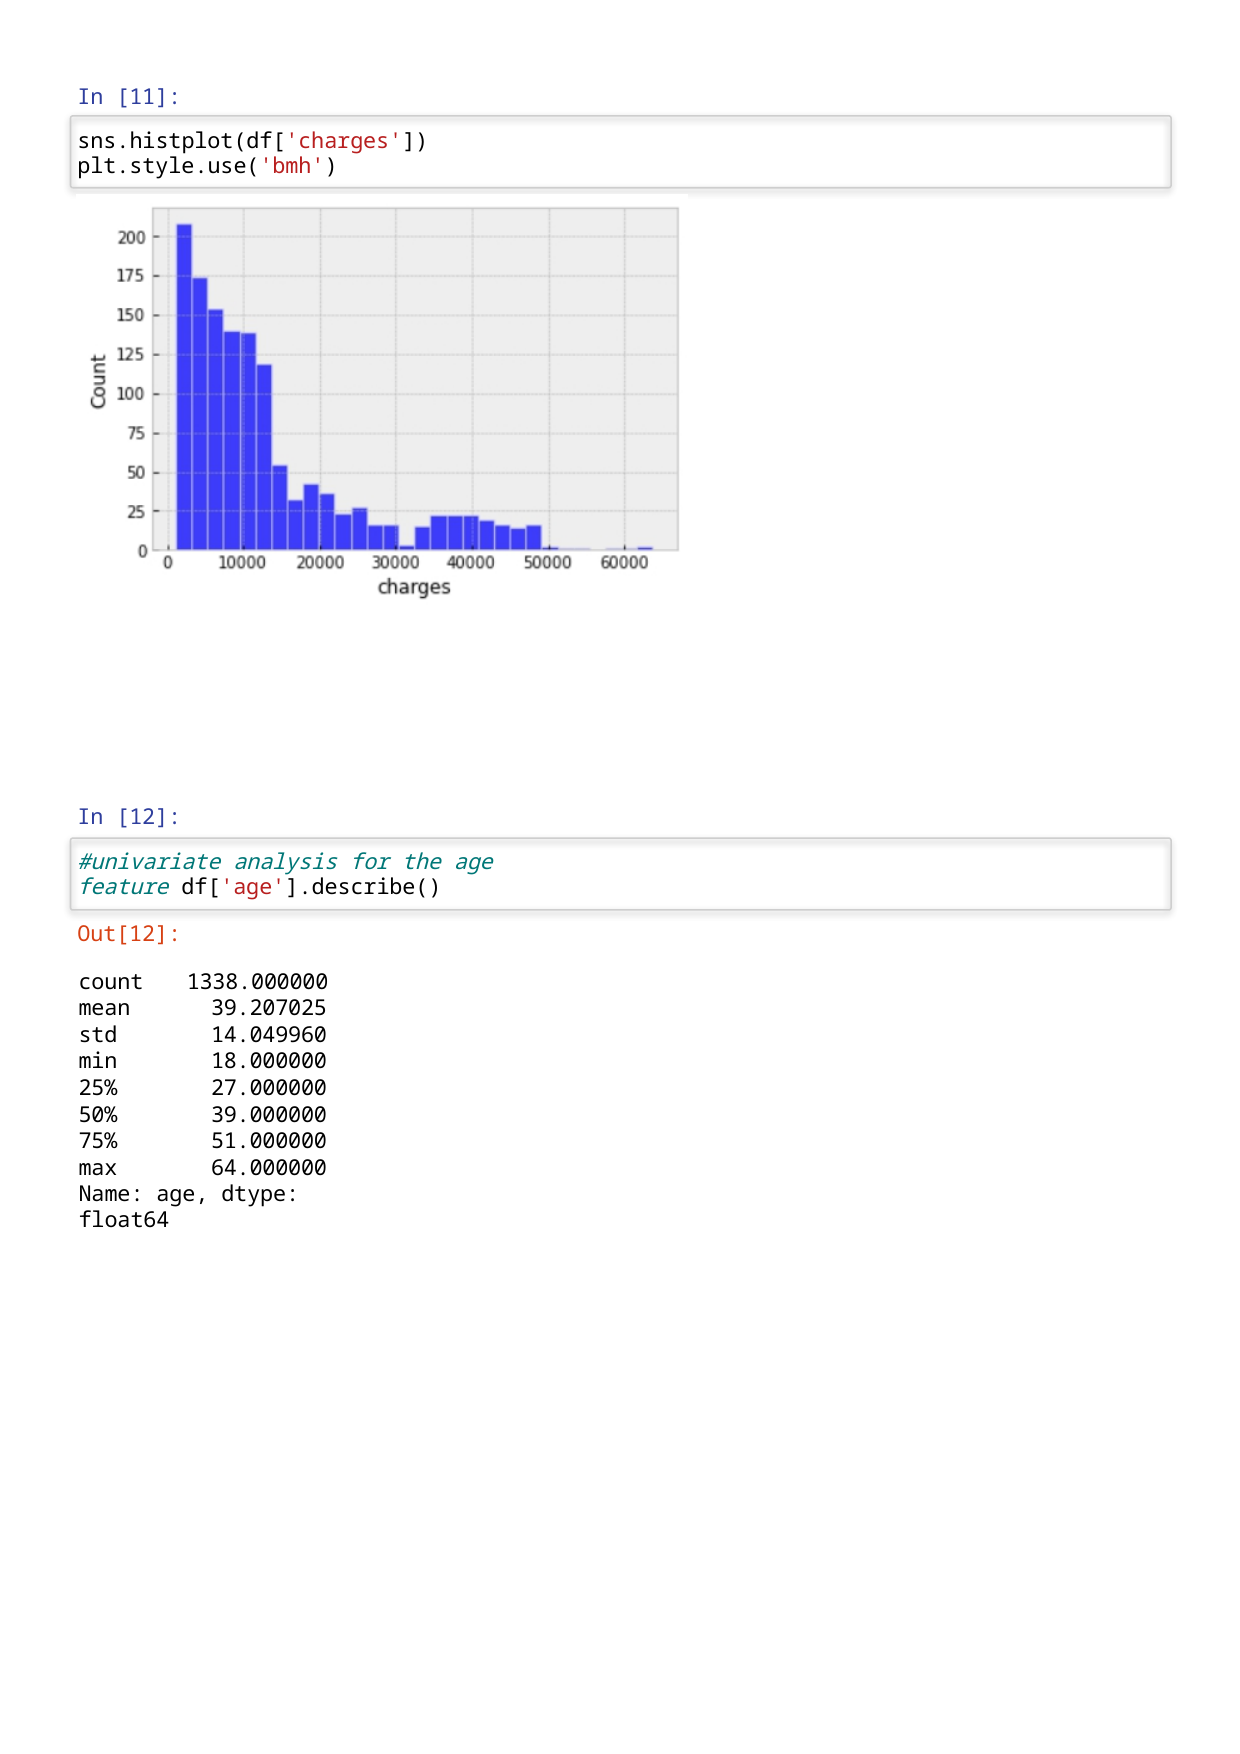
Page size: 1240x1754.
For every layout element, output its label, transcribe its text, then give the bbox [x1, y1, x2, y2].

text_box std 14.049960 [78, 1020, 341, 1047]
picture [75, 194, 688, 612]
text_box In [11]: sns.histplot(df['charges']) plt.style.use('bmh') In [12]: #univariate analysis for the age feature df['age'].describe() Out[12]: [77, 82, 574, 193]
text_box [574, 836, 1174, 913]
text_box 50% 39.000000 [78, 1100, 341, 1126]
text_box [574, 113, 1174, 190]
text_box In [11]: sns.histplot(df['charges']) plt.style.use('bmh') In [12]: #univariate analysis for the age feature df['age'].describe() Out[12]: [77, 621, 574, 946]
text_box [68, 113, 77, 190]
text_box mean 39.207025 [78, 993, 341, 1020]
text_box count 1338.000000 [78, 967, 341, 993]
text_box min 18.000000 [78, 1047, 341, 1073]
text_box 75% 51.000000 [78, 1126, 341, 1153]
text_box Name: age, dtype: float64 [78, 1179, 401, 1233]
text_box max 64.000000 [78, 1153, 341, 1179]
text_box 25% 27.000000 [78, 1073, 341, 1100]
text_box [68, 836, 77, 913]
